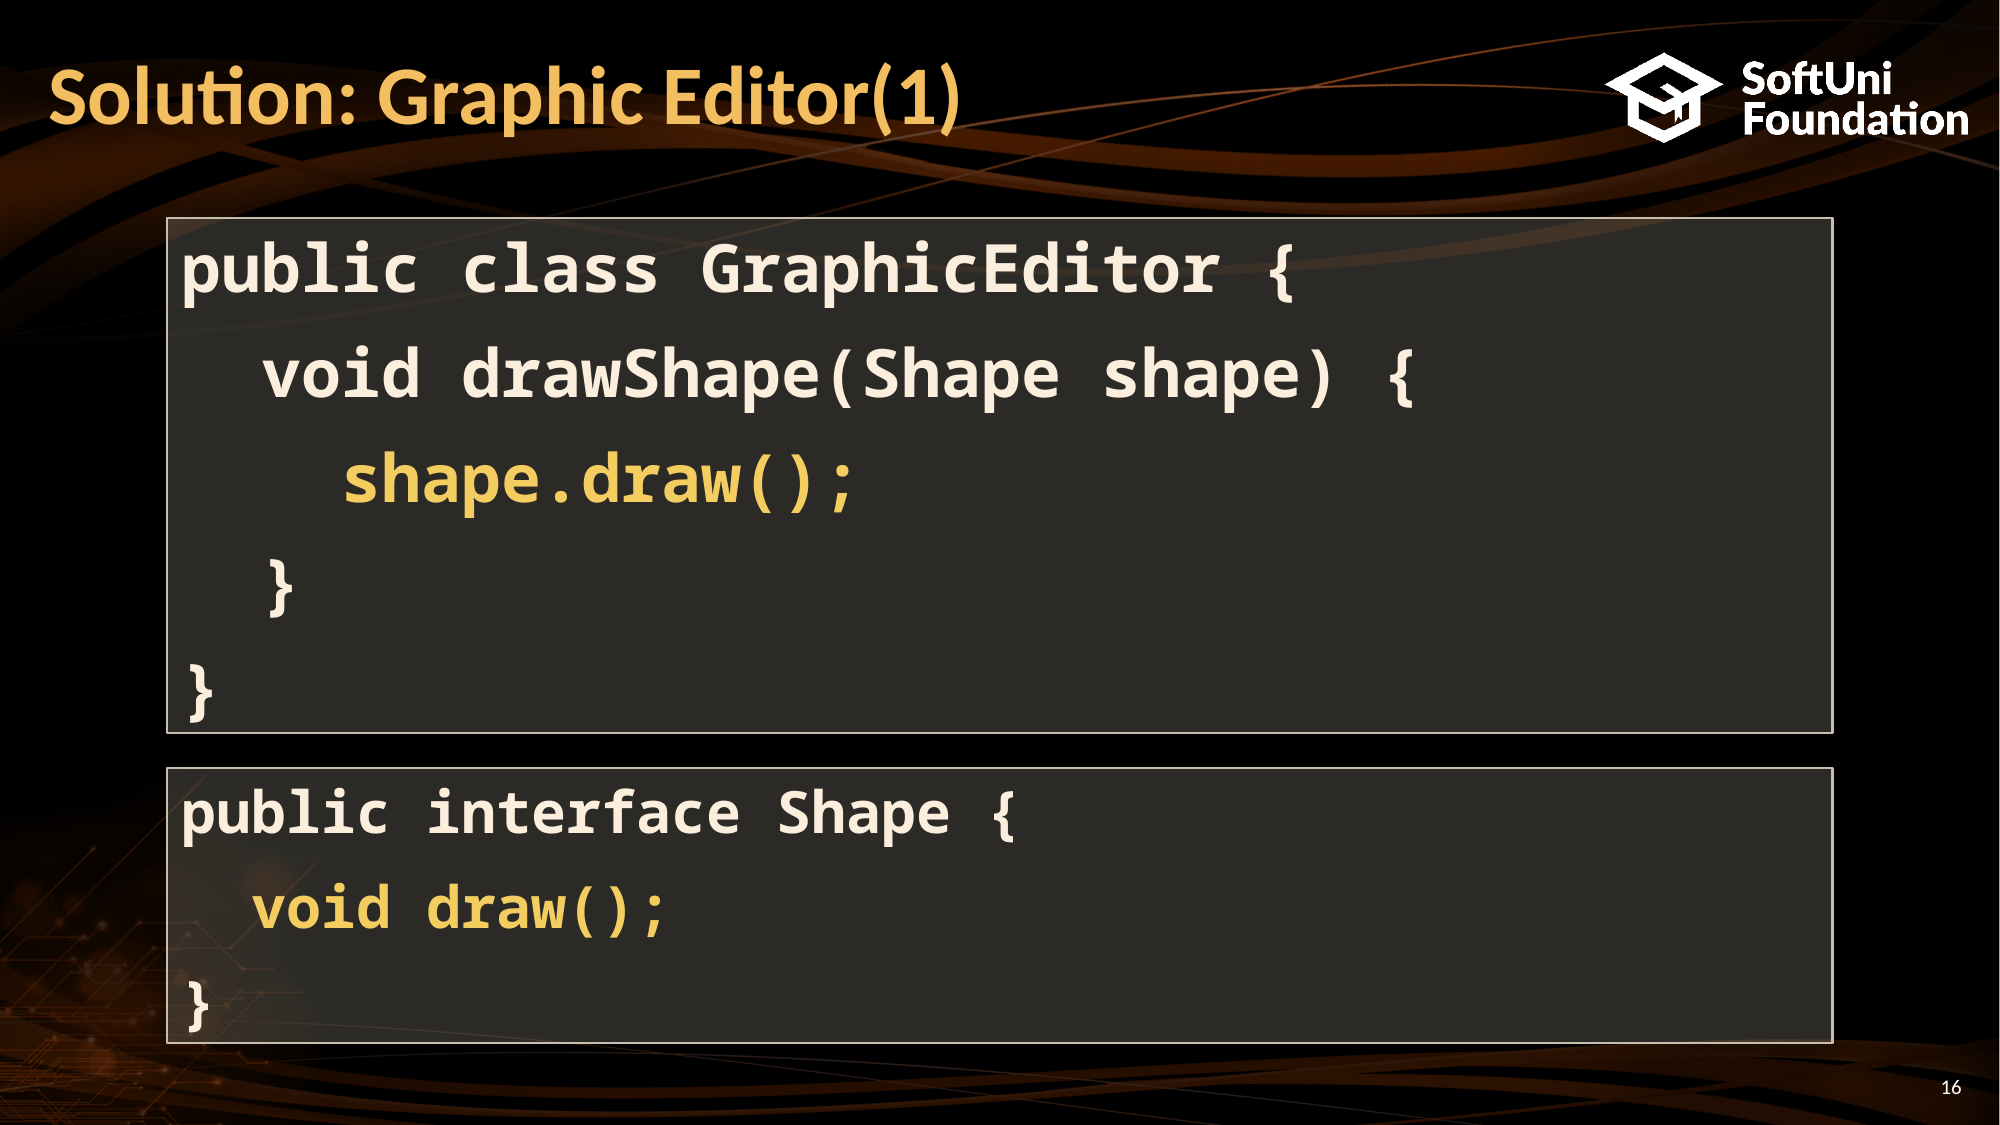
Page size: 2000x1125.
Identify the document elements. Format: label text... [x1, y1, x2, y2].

text_box <number> [1897, 1070, 1968, 1103]
text_box public interface Shape { void draw(); } [166, 768, 1833, 1043]
text_box public class GraphicEditor { void drawShape(Shape shape) { shape.draw(); } } [166, 218, 1833, 733]
text_box Solution: Graphic Editor(1) [30, 6, 1602, 189]
picture [0, 0, 2000, 1125]
